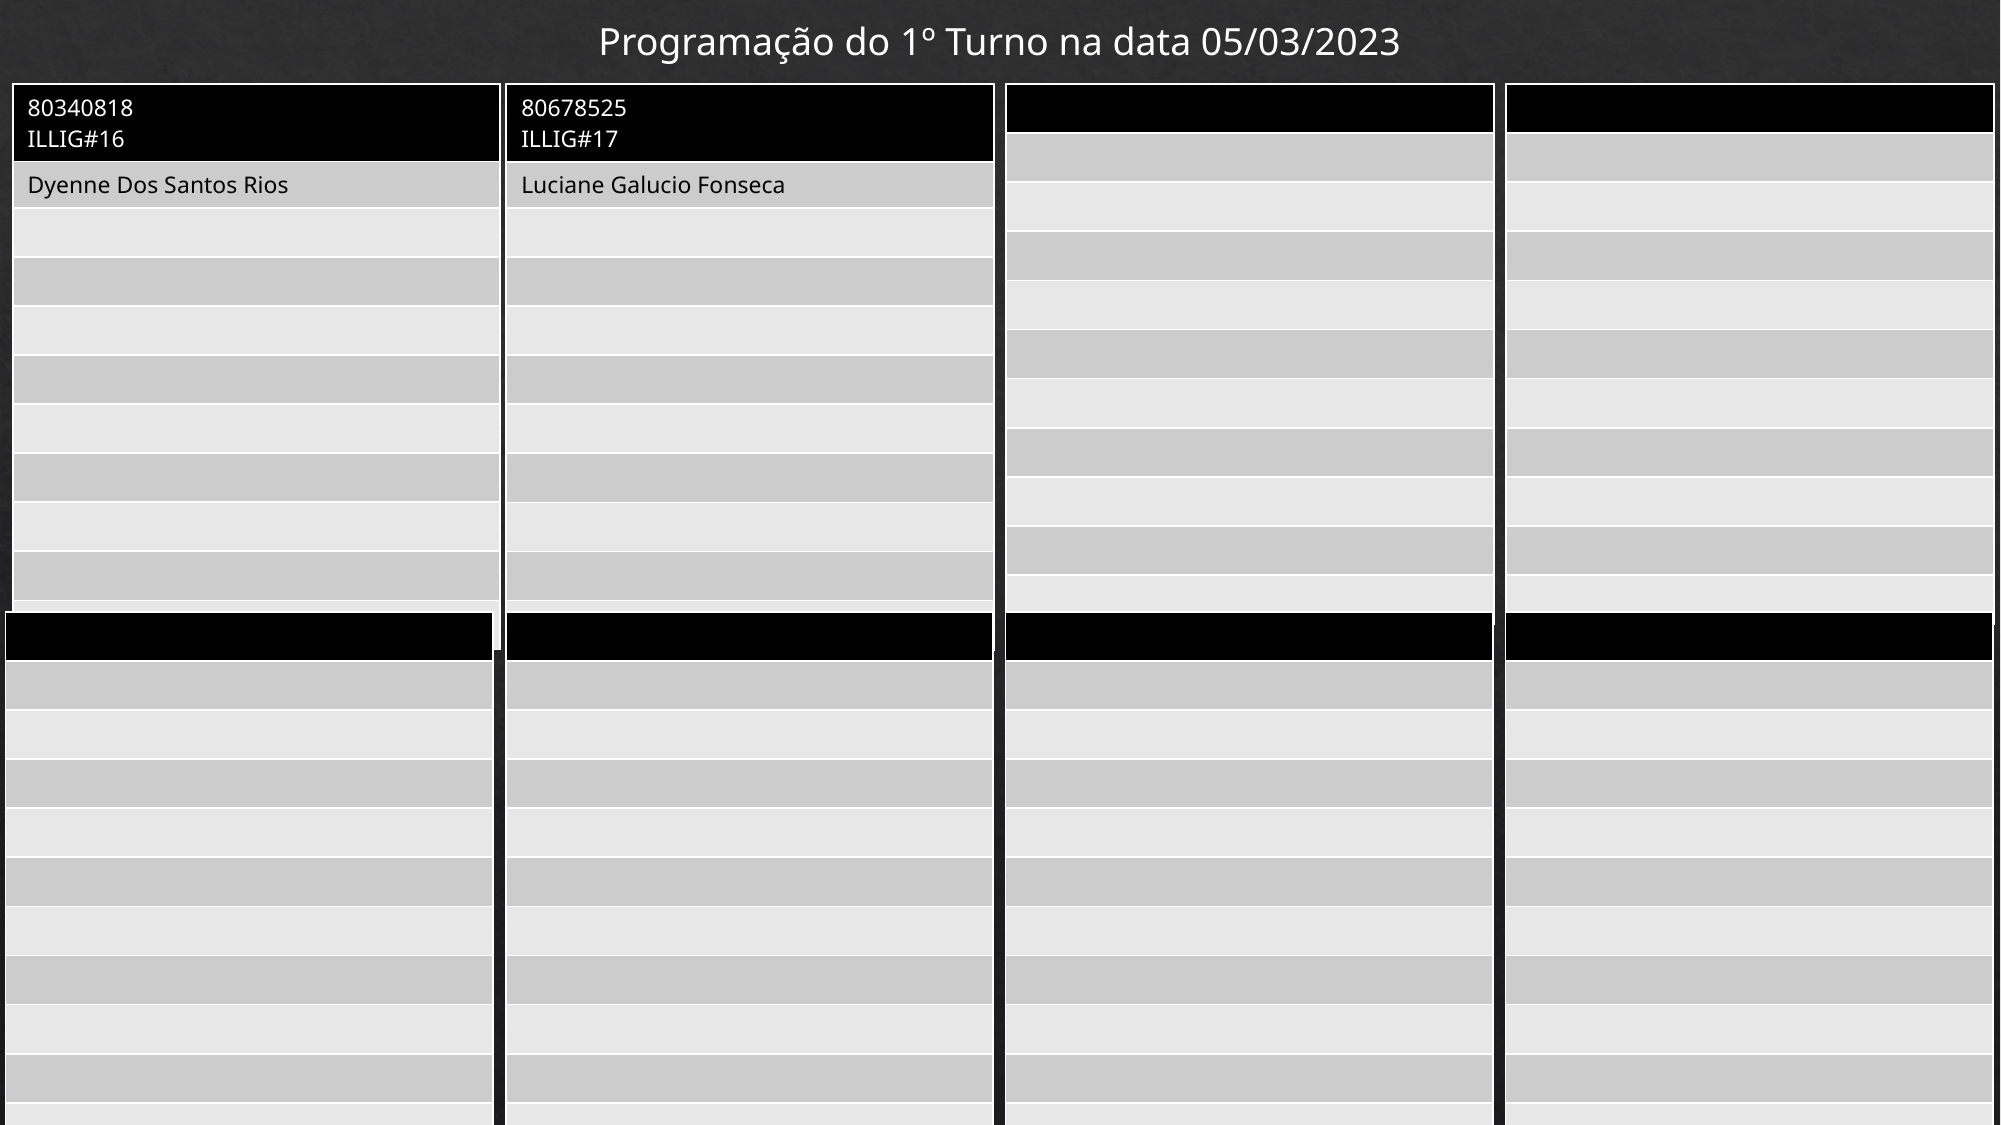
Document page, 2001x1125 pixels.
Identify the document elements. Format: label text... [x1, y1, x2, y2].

table_cell [507, 809, 992, 856]
table_cell [1006, 662, 1492, 709]
table_cell [14, 356, 499, 403]
table_cell Luciane Galucio Fonseca [507, 163, 993, 207]
table_cell [6, 956, 492, 1004]
table_cell [1507, 232, 1993, 280]
table_cell [1006, 760, 1492, 807]
table_cell [1007, 330, 1493, 378]
table_cell [1007, 527, 1493, 574]
table_cell [1506, 1104, 1992, 1125]
table_header [1007, 85, 1493, 132]
table_cell [1506, 809, 1992, 856]
table_cell [1007, 576, 1493, 611]
table_cell [1506, 760, 1992, 807]
table_cell [1506, 956, 1992, 1004]
table_cell [14, 503, 499, 550]
text_box Programação do 1º Turno na data 05/03/2023 [583, 10, 1417, 71]
table_cell [1006, 1104, 1492, 1125]
table_cell [507, 907, 992, 955]
table_header [1507, 85, 1993, 132]
table_cell [6, 662, 492, 709]
table_cell [507, 552, 993, 600]
table_cell [1507, 478, 1993, 525]
table_header 80340818 ILLIG#16 [14, 85, 499, 161]
table_cell [1507, 576, 1993, 611]
table_cell [1507, 330, 1993, 378]
table_cell [1506, 858, 1992, 906]
table_cell [1006, 907, 1492, 955]
table_cell [507, 1104, 992, 1125]
table_cell [1006, 1005, 1492, 1053]
table_cell [507, 1055, 992, 1102]
table_cell [1506, 1005, 1992, 1053]
table_header [507, 613, 992, 660]
table_cell [1506, 907, 1992, 955]
table_cell [6, 1005, 492, 1053]
table_cell [507, 454, 993, 502]
table_cell [1507, 429, 1993, 476]
table_cell [1006, 809, 1492, 856]
table_cell [6, 1055, 492, 1102]
table_cell [507, 601, 993, 611]
table_cell [1506, 711, 1992, 758]
table_cell [1006, 858, 1492, 906]
table_cell [6, 760, 492, 807]
table_header [1506, 613, 1992, 660]
table_header 80678525 ILLIG#17 [507, 85, 993, 161]
table_cell [507, 956, 992, 1004]
table_header [1006, 613, 1492, 660]
table_cell [507, 356, 993, 403]
table_cell [507, 307, 993, 354]
table_header [6, 613, 492, 660]
table_cell [507, 711, 992, 758]
table_cell [6, 809, 492, 856]
table_cell [1007, 232, 1493, 280]
table_cell [507, 760, 992, 807]
table_cell [507, 258, 993, 305]
table_cell [507, 503, 993, 551]
table_cell Dyenne Dos Santos Rios [14, 162, 499, 207]
table_cell [1006, 711, 1492, 758]
table_cell [1507, 527, 1993, 574]
table_cell [507, 858, 992, 906]
table_cell [6, 711, 492, 758]
table_cell [14, 405, 499, 452]
table_cell [6, 907, 492, 955]
table_cell [6, 1104, 492, 1125]
table_cell [1007, 183, 1493, 230]
table_cell [1507, 134, 1993, 181]
table_cell [14, 601, 499, 649]
table_cell [14, 552, 499, 600]
table_cell [1007, 429, 1493, 476]
table_cell [1006, 1055, 1492, 1102]
table_cell [14, 454, 499, 501]
table_cell [14, 307, 499, 354]
table_cell [1507, 379, 1993, 427]
table_cell [507, 209, 993, 256]
table_cell [6, 858, 492, 906]
table_cell [1007, 478, 1493, 525]
table_cell [1007, 281, 1493, 329]
table_cell [1507, 183, 1993, 230]
table_cell [14, 209, 499, 256]
table_cell [1006, 956, 1492, 1004]
table_cell [1506, 1055, 1992, 1102]
table_cell [507, 1005, 992, 1053]
table_cell [1007, 134, 1493, 181]
table_cell [507, 405, 993, 452]
table_cell [14, 258, 499, 305]
table_cell [1007, 379, 1493, 427]
table_cell [1506, 662, 1992, 709]
table_cell [1507, 281, 1993, 329]
table_cell [507, 662, 992, 709]
